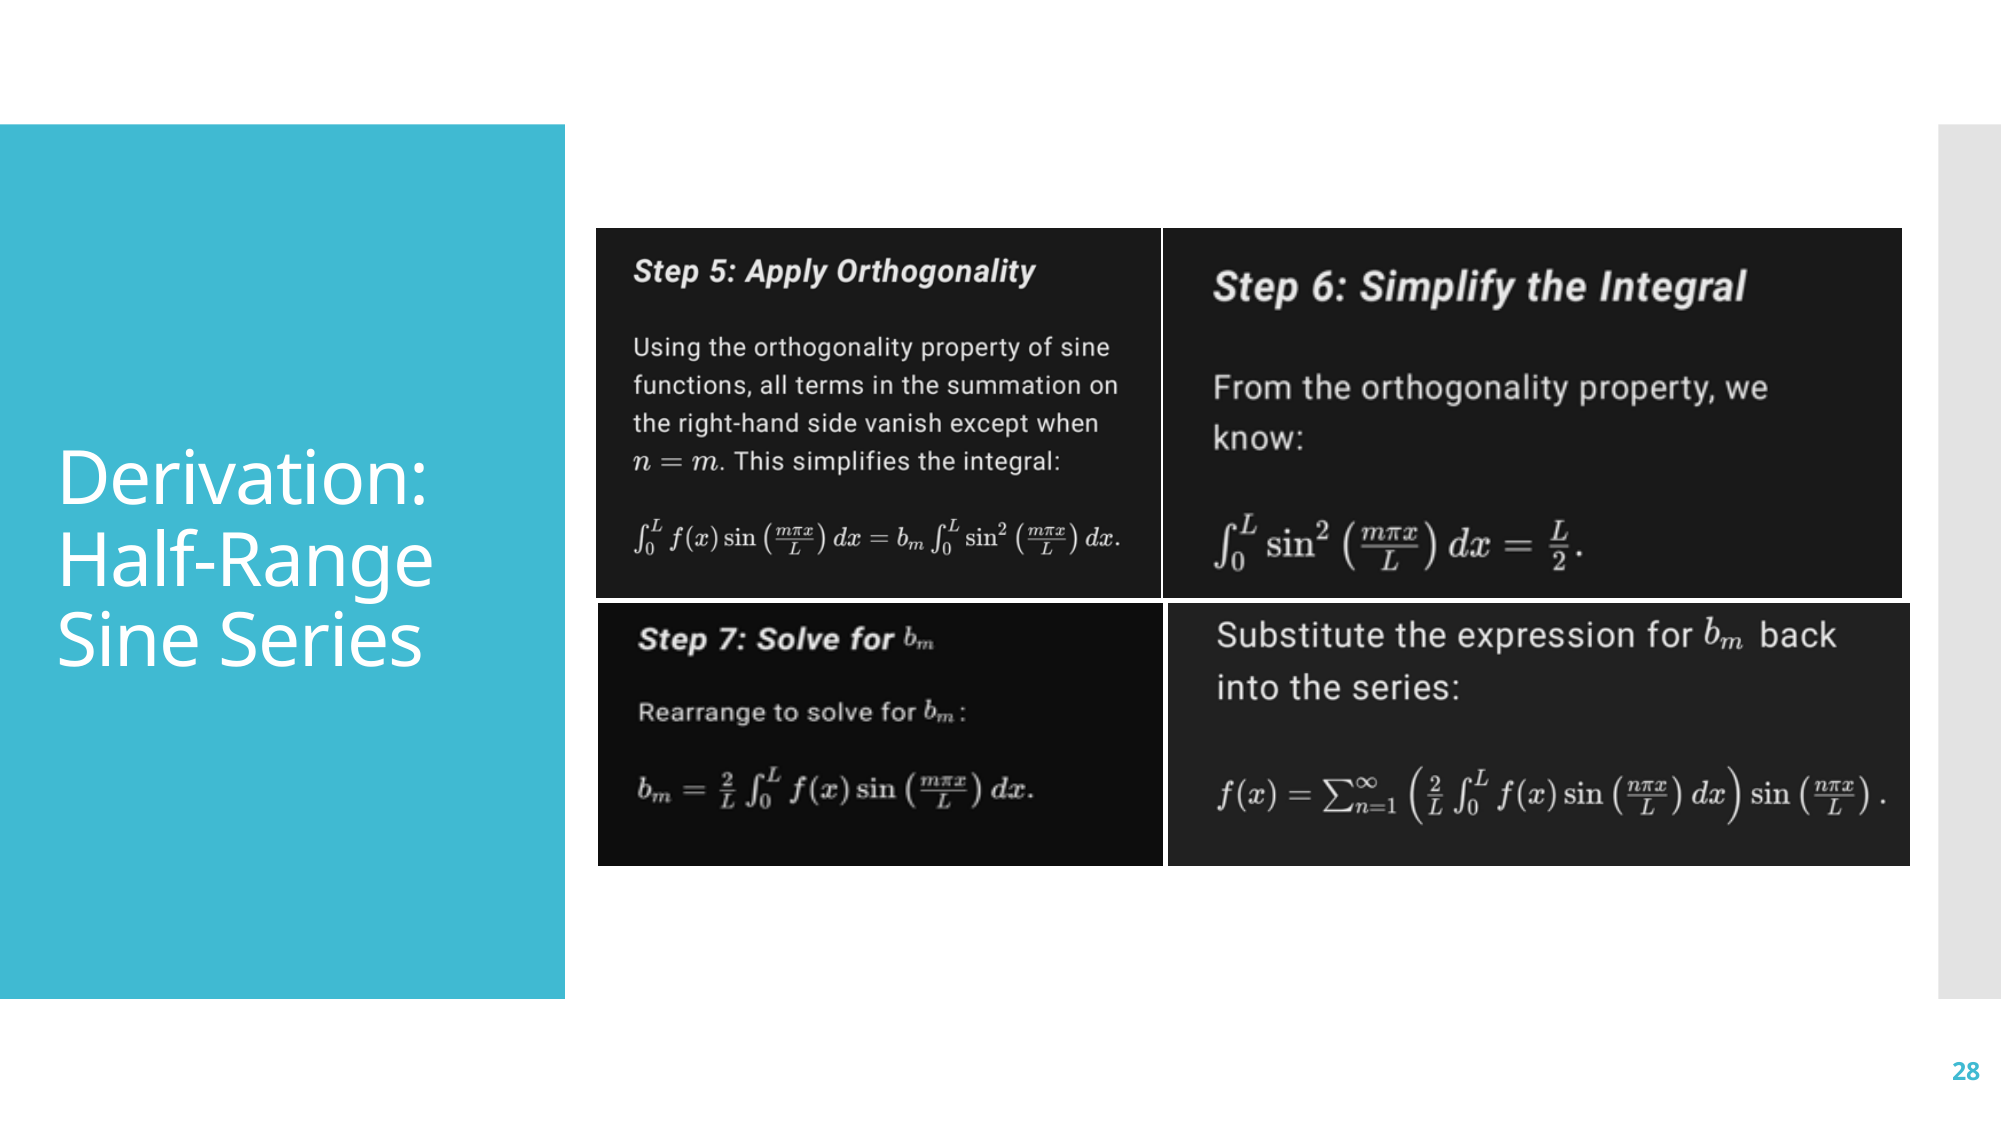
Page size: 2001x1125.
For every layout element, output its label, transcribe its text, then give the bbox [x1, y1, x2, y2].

picture [1167, 603, 1910, 866]
picture [1162, 228, 1902, 599]
picture [598, 603, 1163, 866]
title Derivation: Half-Range Sine Series [41, 184, 525, 940]
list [596, 228, 1161, 599]
slide_number 28 [1744, 1042, 1996, 1103]
